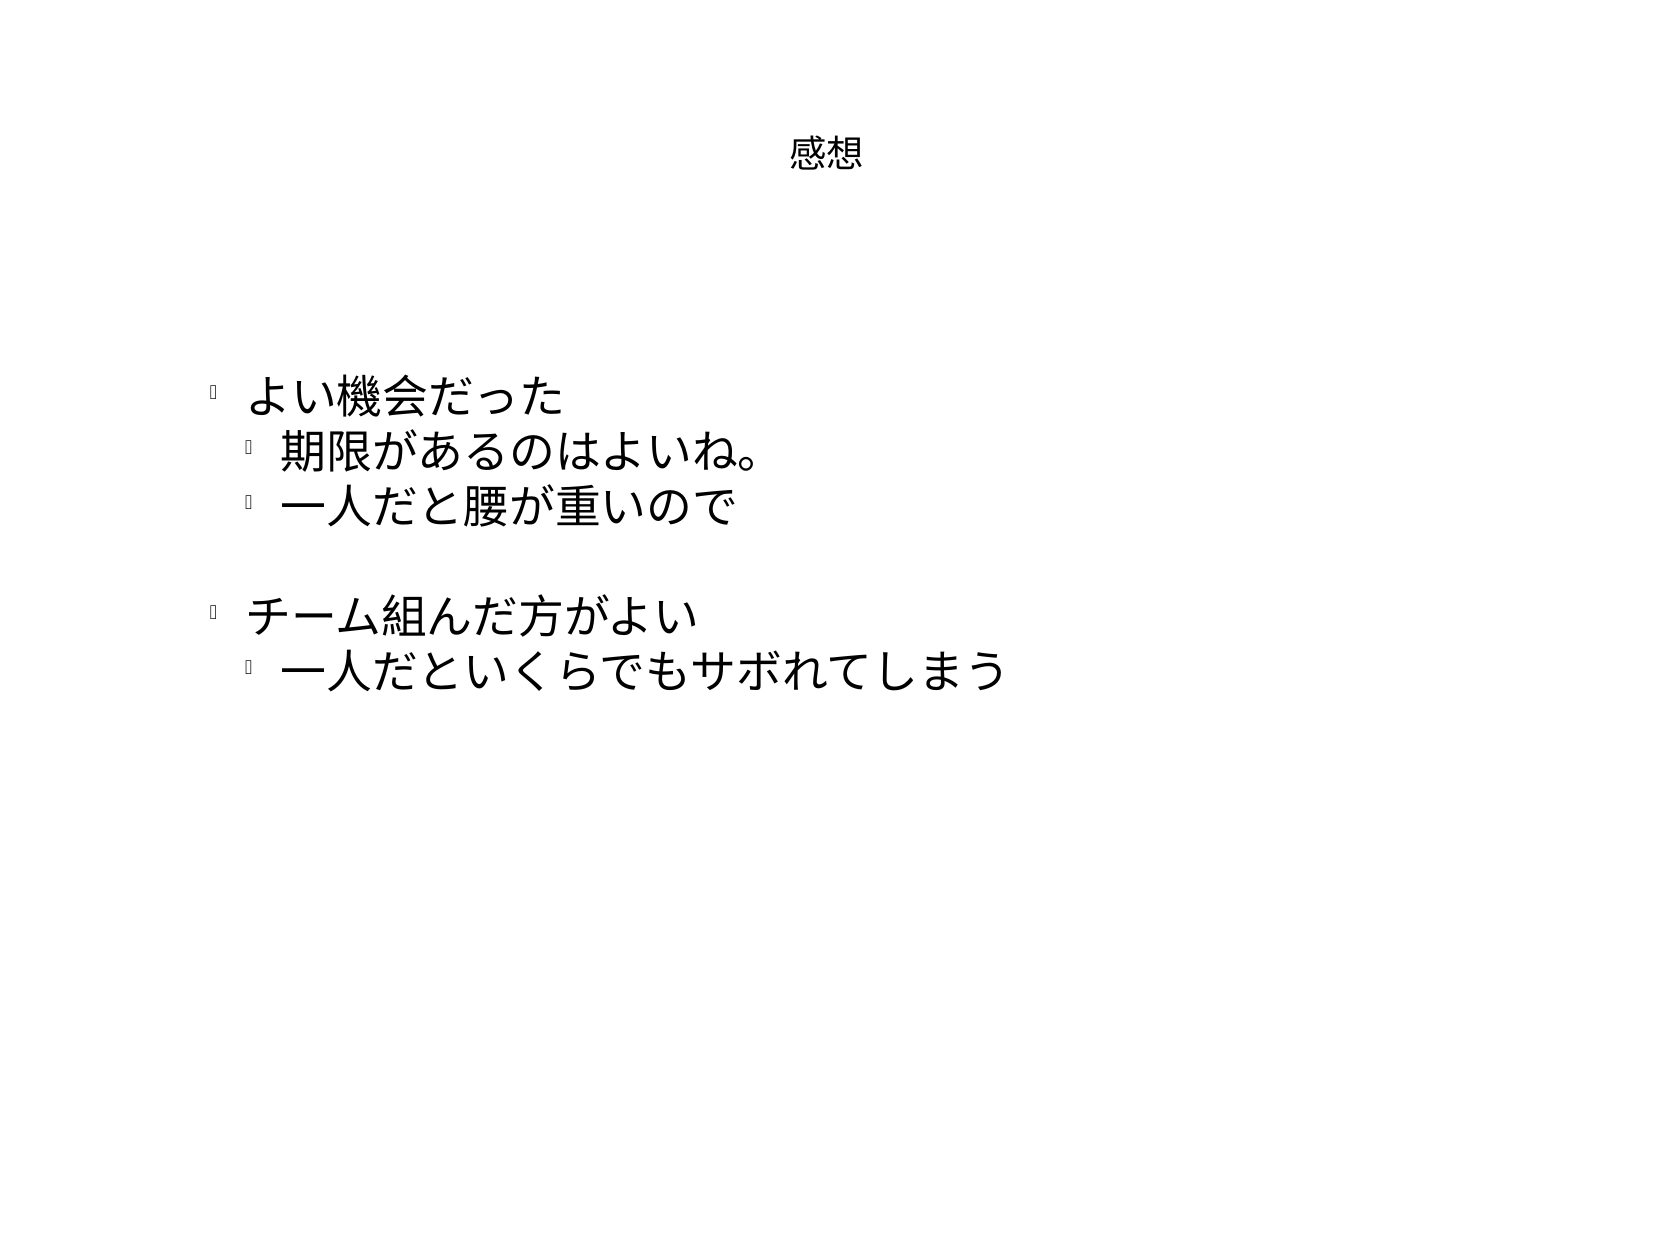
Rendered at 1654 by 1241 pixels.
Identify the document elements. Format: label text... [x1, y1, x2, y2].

text_box よい機会だった 期限があるのはよいね。 一人だと腰が重いので チーム組んだ方がよい 一人だといくらでもサボれてしまう [194, 360, 1590, 735]
text_box 感想 [82, 49, 1571, 257]
